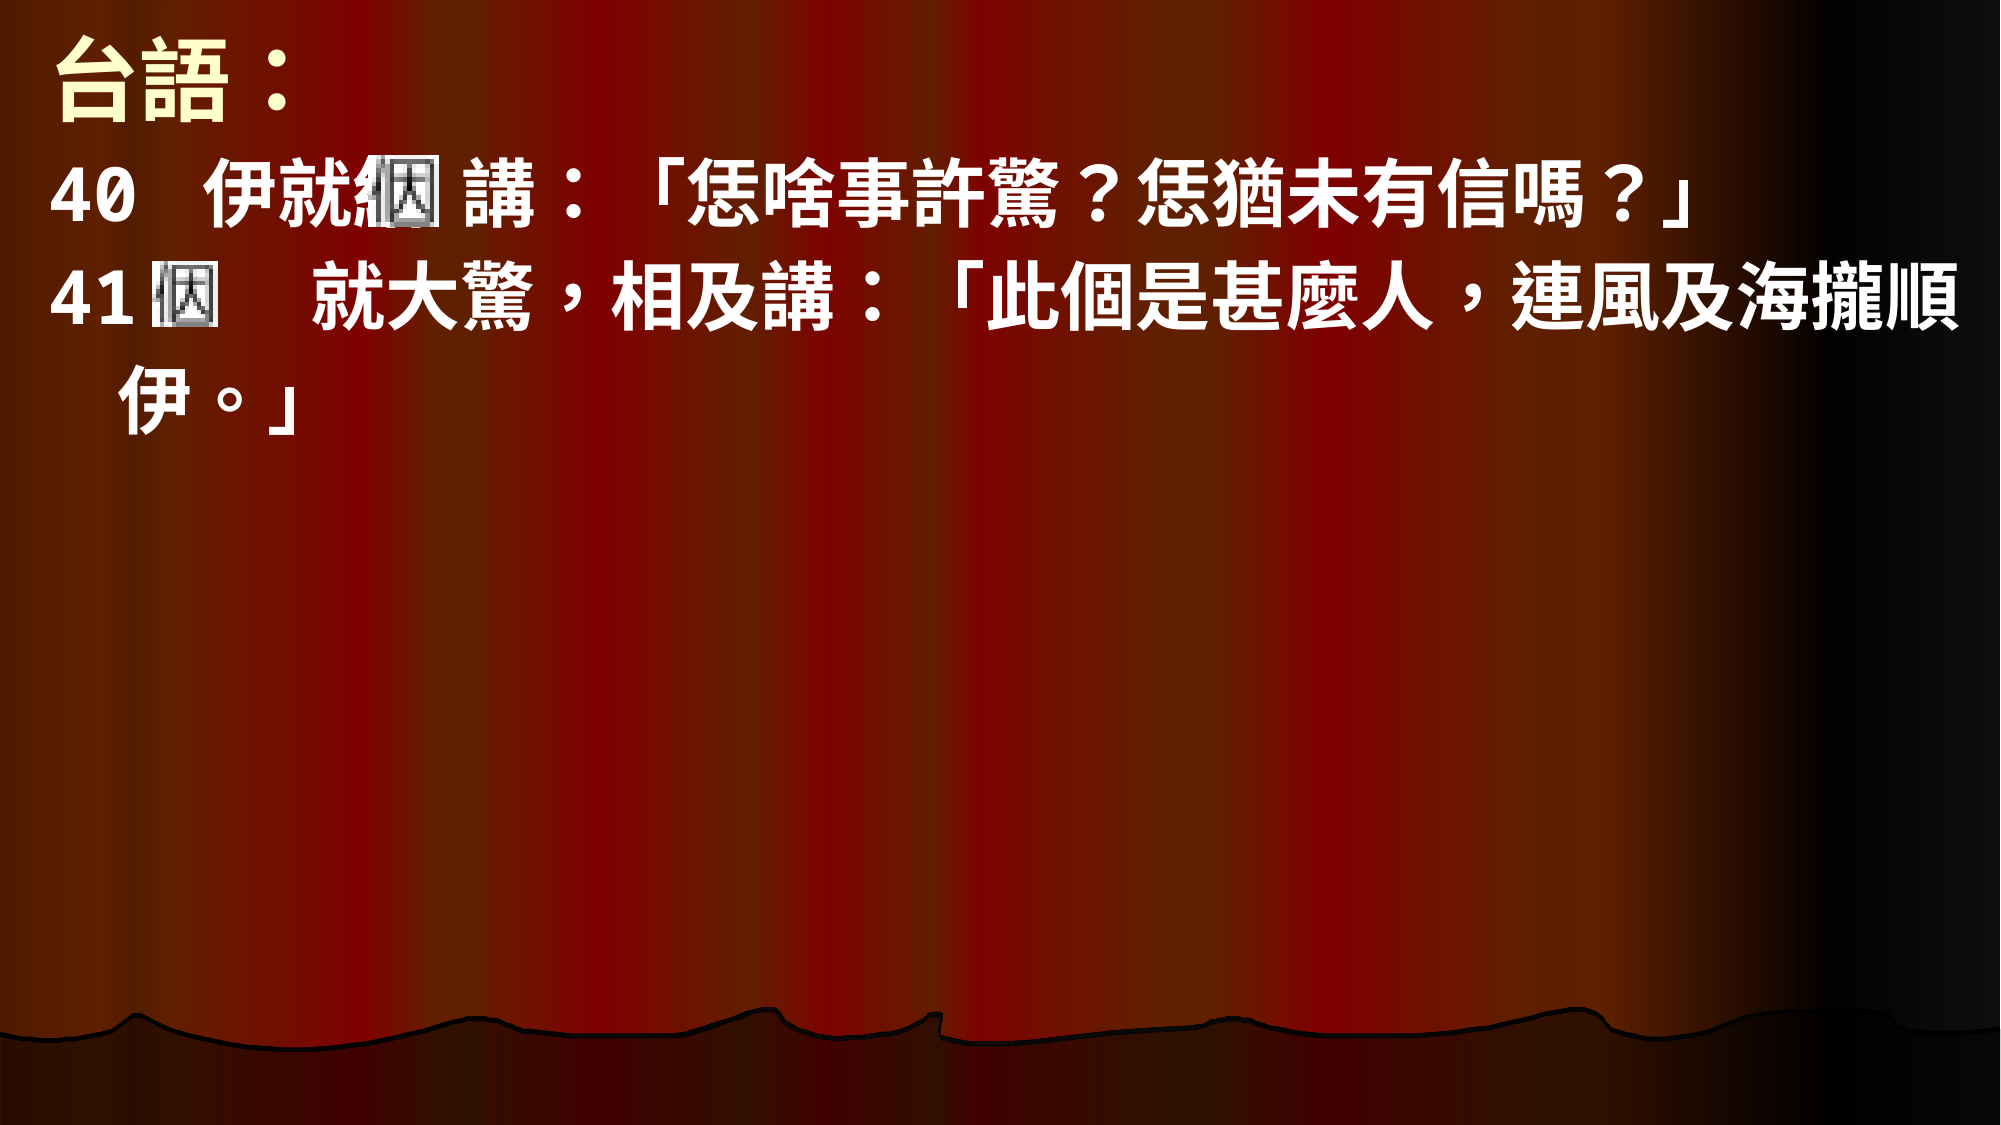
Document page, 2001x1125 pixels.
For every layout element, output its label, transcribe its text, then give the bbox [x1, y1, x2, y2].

picture [152, 260, 218, 327]
picture [367, 155, 440, 227]
list 台語： 40 伊就給 講：「恁啥事許驚？恁猶未有信嗎？」 41 就大驚，相及講：「此個是甚麼人，連風及海攏順 伊。」 [0, 8, 2000, 1055]
